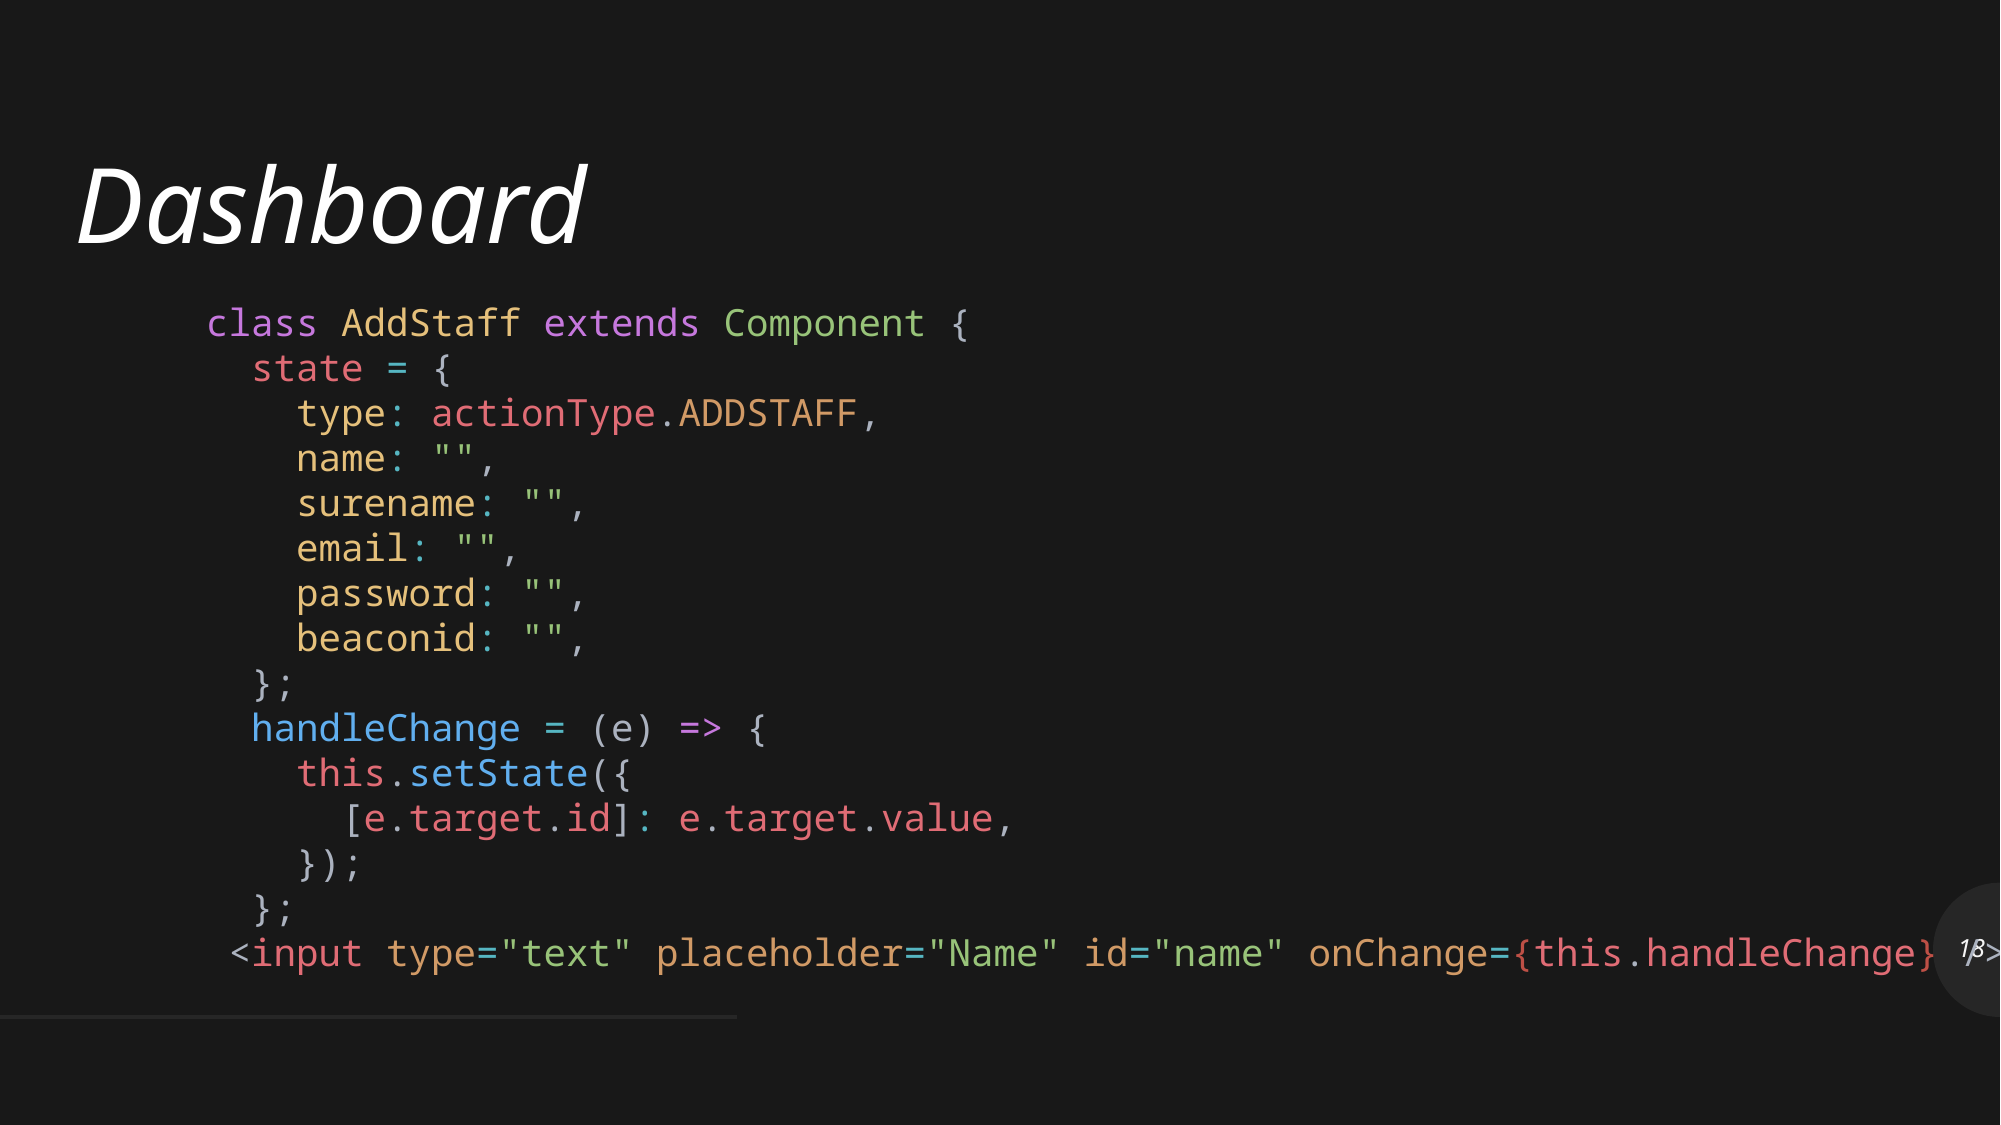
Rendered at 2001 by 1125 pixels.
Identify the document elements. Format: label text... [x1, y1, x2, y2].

text_box class AddStaff extends Component { state = { type: actionType.ADDSTAFF, name: "", surename: "", email: "", password: "", beaconid: "", }; handleChange = (e) => { this.setState({ [e.target.id]: e.target.value, }); }; <input type="text" placeholder="Name" id="name" onChange={this.handleChange} /> [191, 291, 2000, 1027]
title Dashboard [59, 145, 738, 379]
